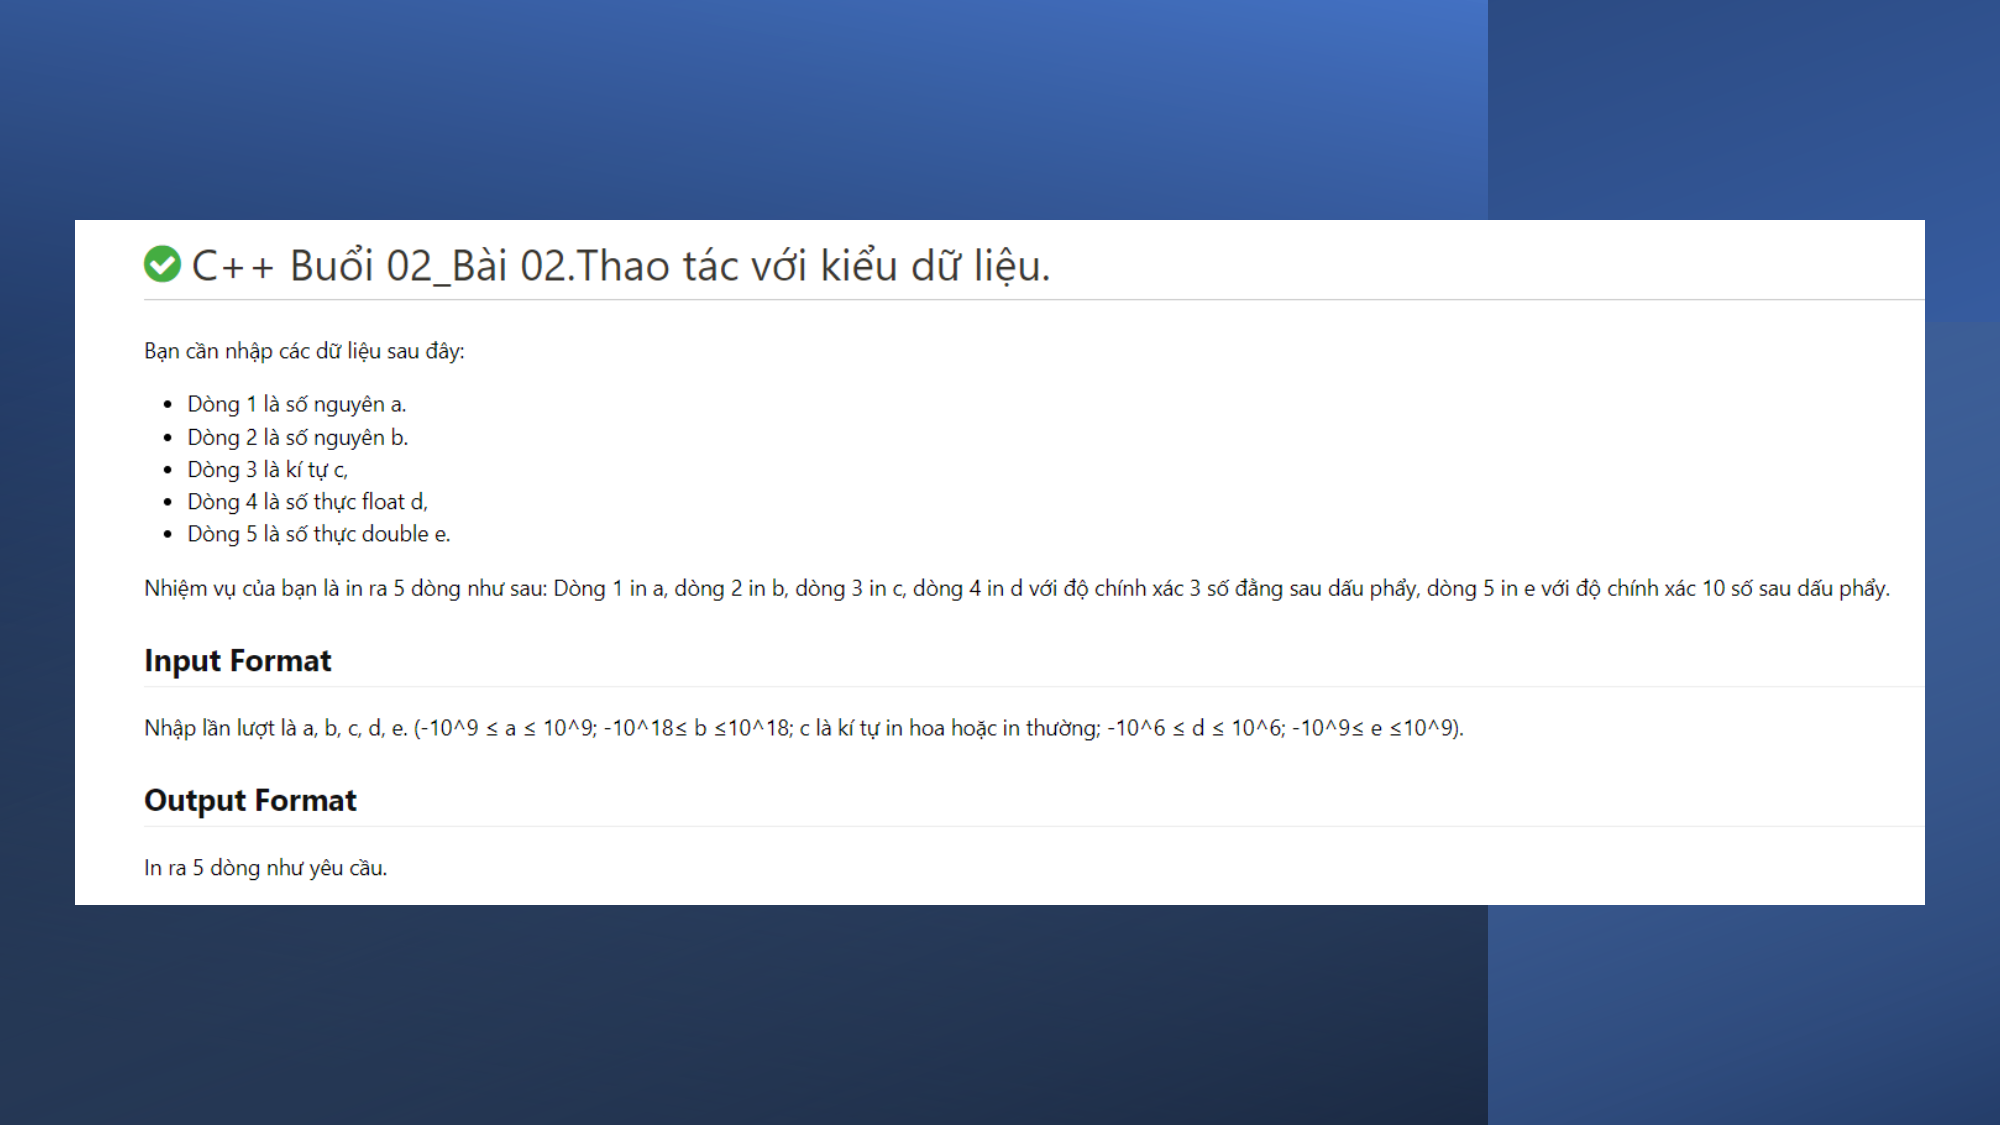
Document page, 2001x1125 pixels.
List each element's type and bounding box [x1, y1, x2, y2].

text_box [0, 321, 2000, 1125]
text_box [0, 0, 1489, 321]
picture [74, 220, 1925, 905]
text_box [1489, 0, 2000, 321]
